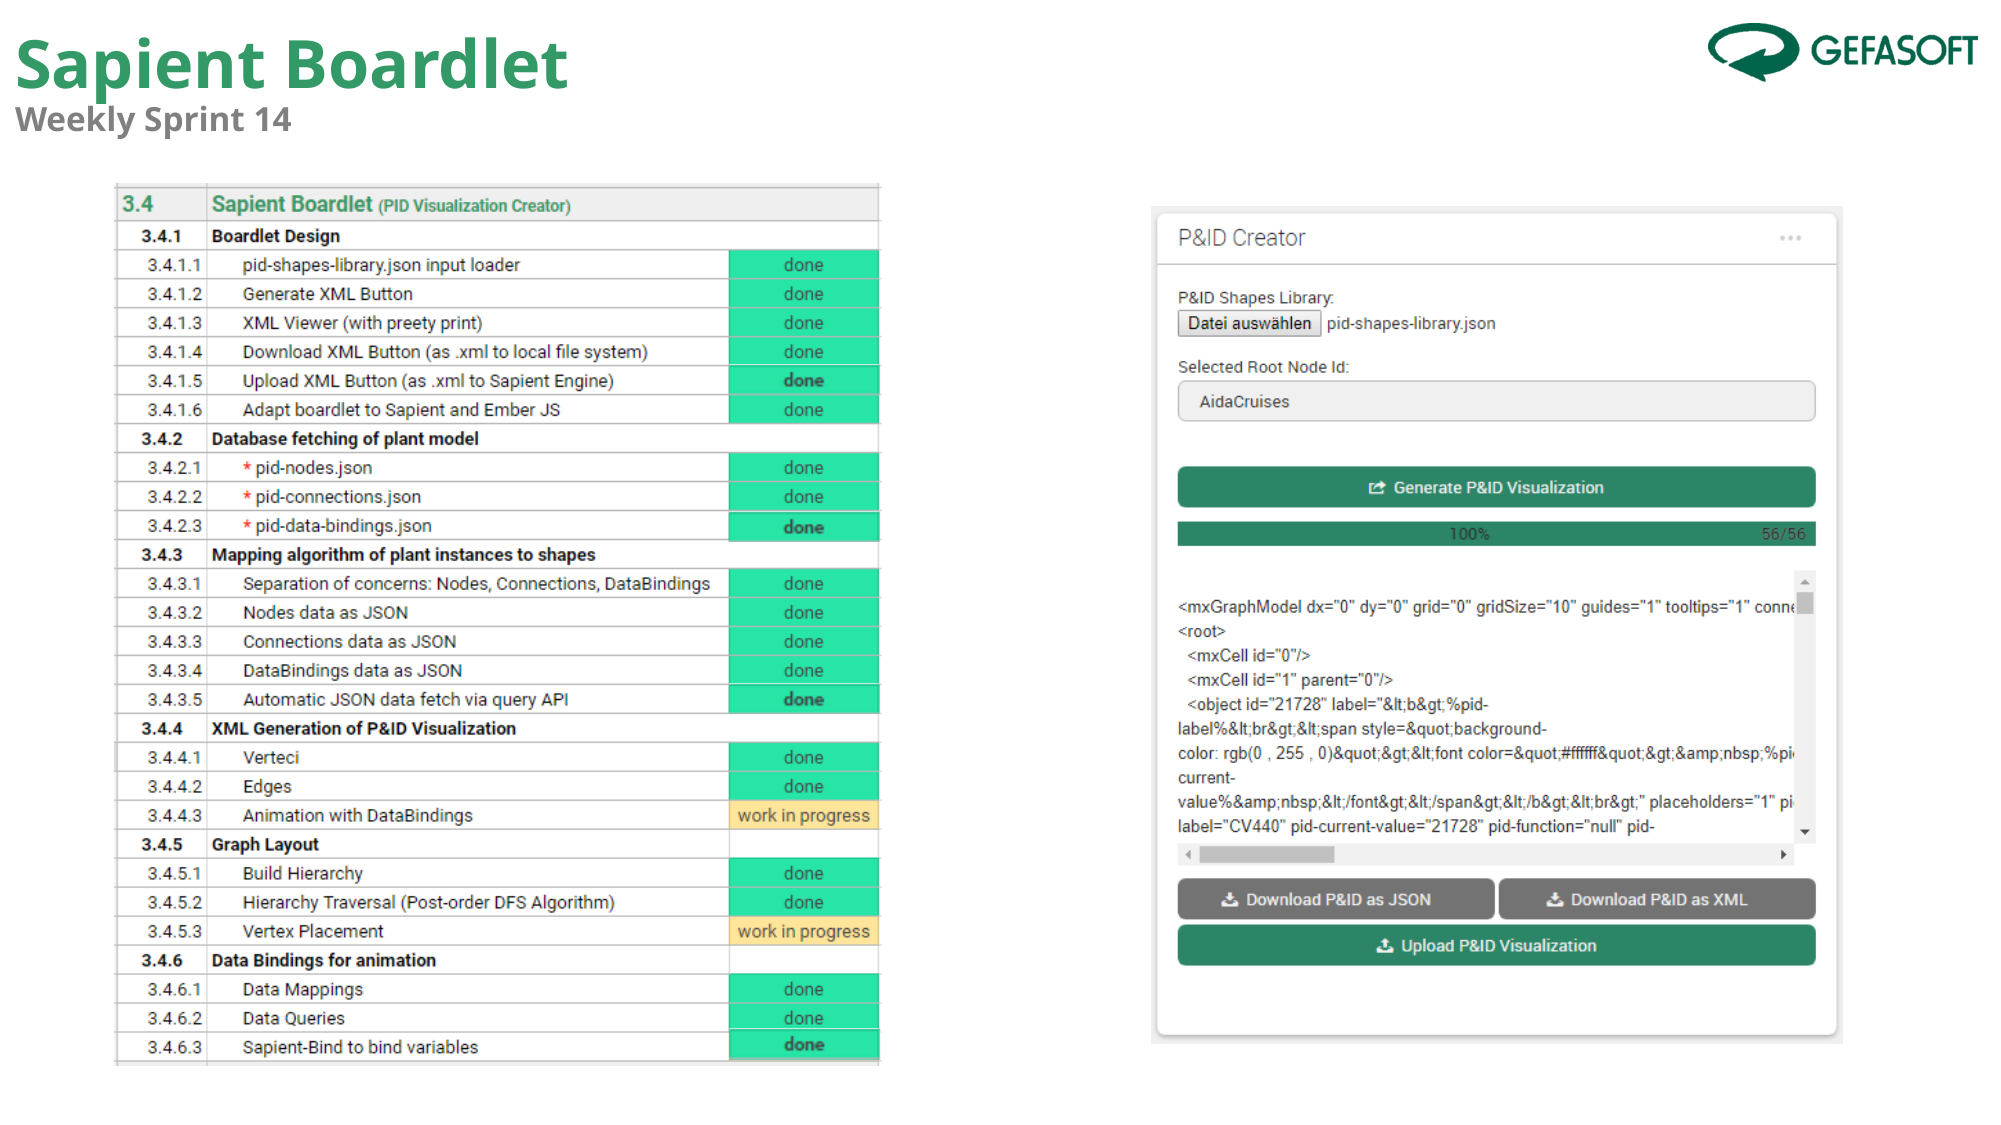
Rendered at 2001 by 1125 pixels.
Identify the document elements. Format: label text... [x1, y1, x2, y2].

title Sapient Boardlet Weekly Sprint 14 [0, 3, 2000, 166]
picture [1151, 206, 1843, 1044]
picture [1708, 22, 1978, 82]
picture [114, 183, 882, 1066]
